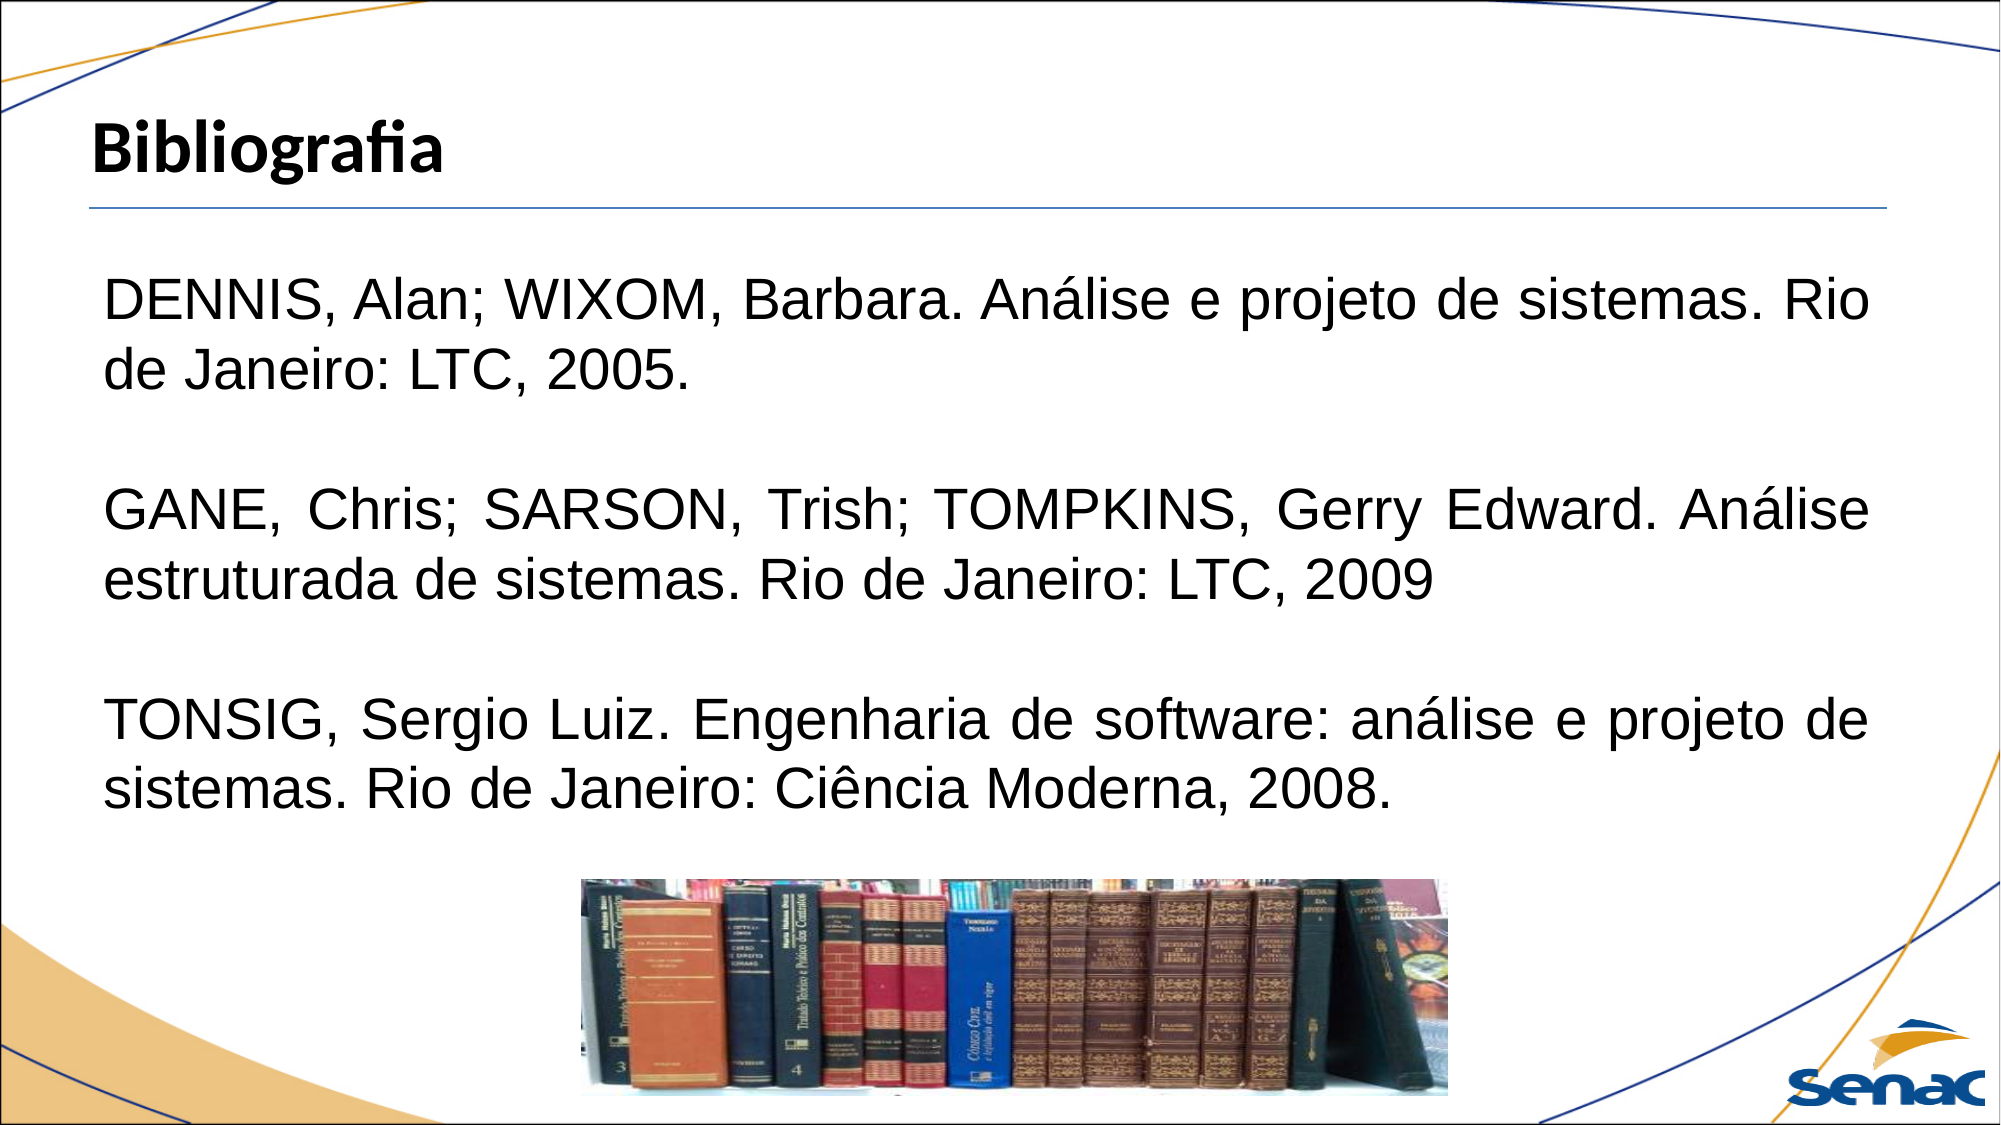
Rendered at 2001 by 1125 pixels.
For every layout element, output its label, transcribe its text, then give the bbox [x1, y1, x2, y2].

text_box DENNIS, Alan; WIXOM, Barbara. Análise e projeto de sistemas. Rio de Janeiro: LTC, 2005. GANE, Chris; SARSON, Trish; TOMPKINS, Gerry Edward. Análise estruturada de sistemas. Rio de Janeiro: LTC, 2009 TONSIG, Sergio Luiz. Engenharia de software: análise e projeto de sistemas. Rio de Janeiro: Ciência Moderna, 2008. [88, 253, 1888, 829]
text_box Bibliografia [76, 89, 1425, 197]
picture [0, 0, 2001, 1125]
